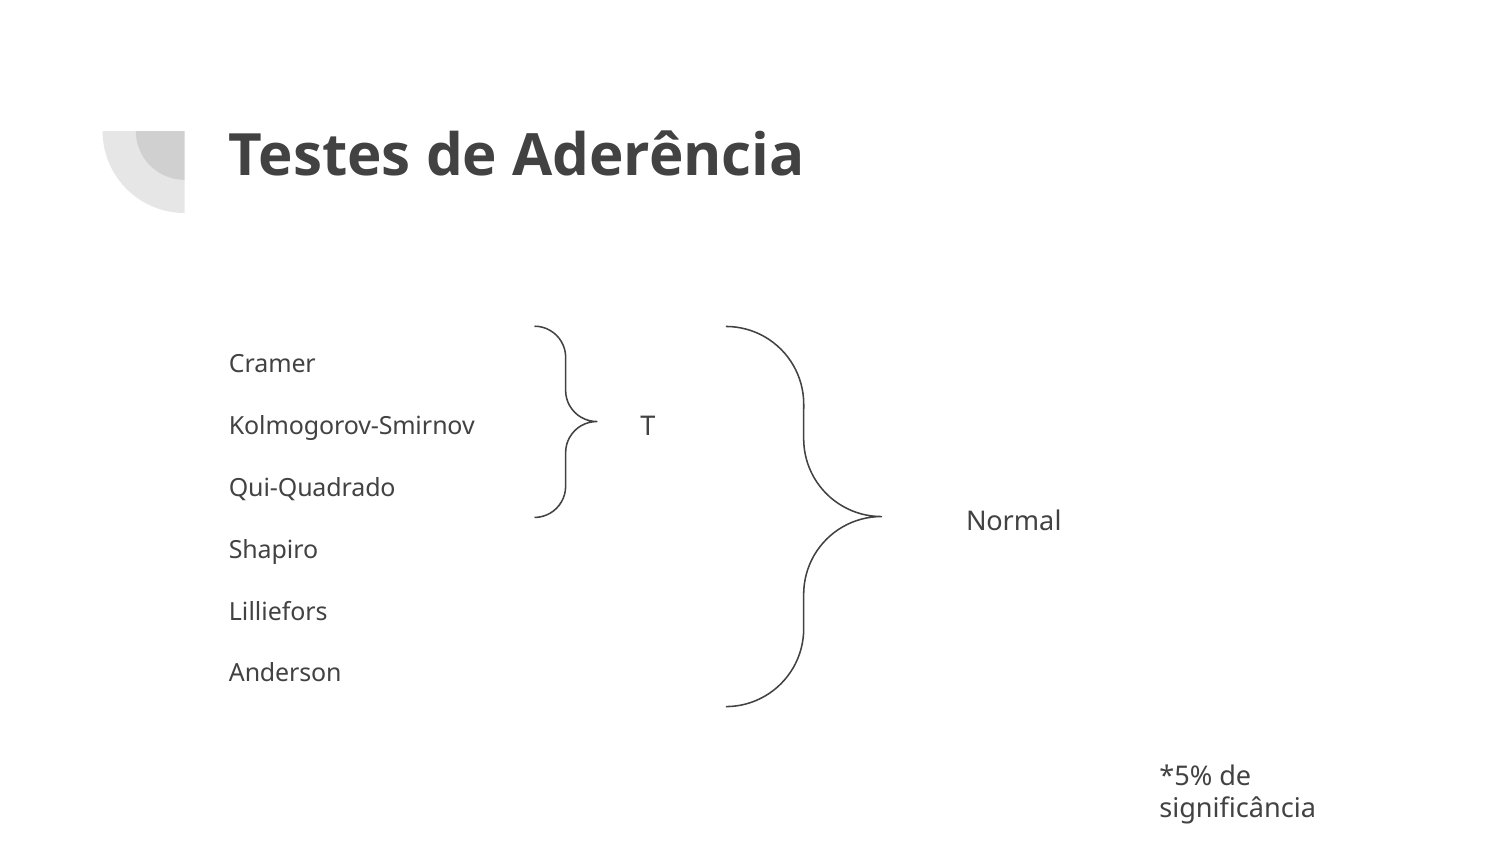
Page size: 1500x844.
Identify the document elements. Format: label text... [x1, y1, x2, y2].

text_box T [625, 393, 725, 451]
list Cramer Kolmogorov-Smirnov Qui-Quadrado Shapiro Lilliefors Anderson [213, 326, 522, 707]
text_box [534, 326, 597, 518]
title Testes de Aderência [213, 98, 1368, 263]
text_box Normal [951, 487, 1093, 545]
text_box [725, 326, 882, 707]
text_box *5% de significância [1144, 743, 1420, 796]
